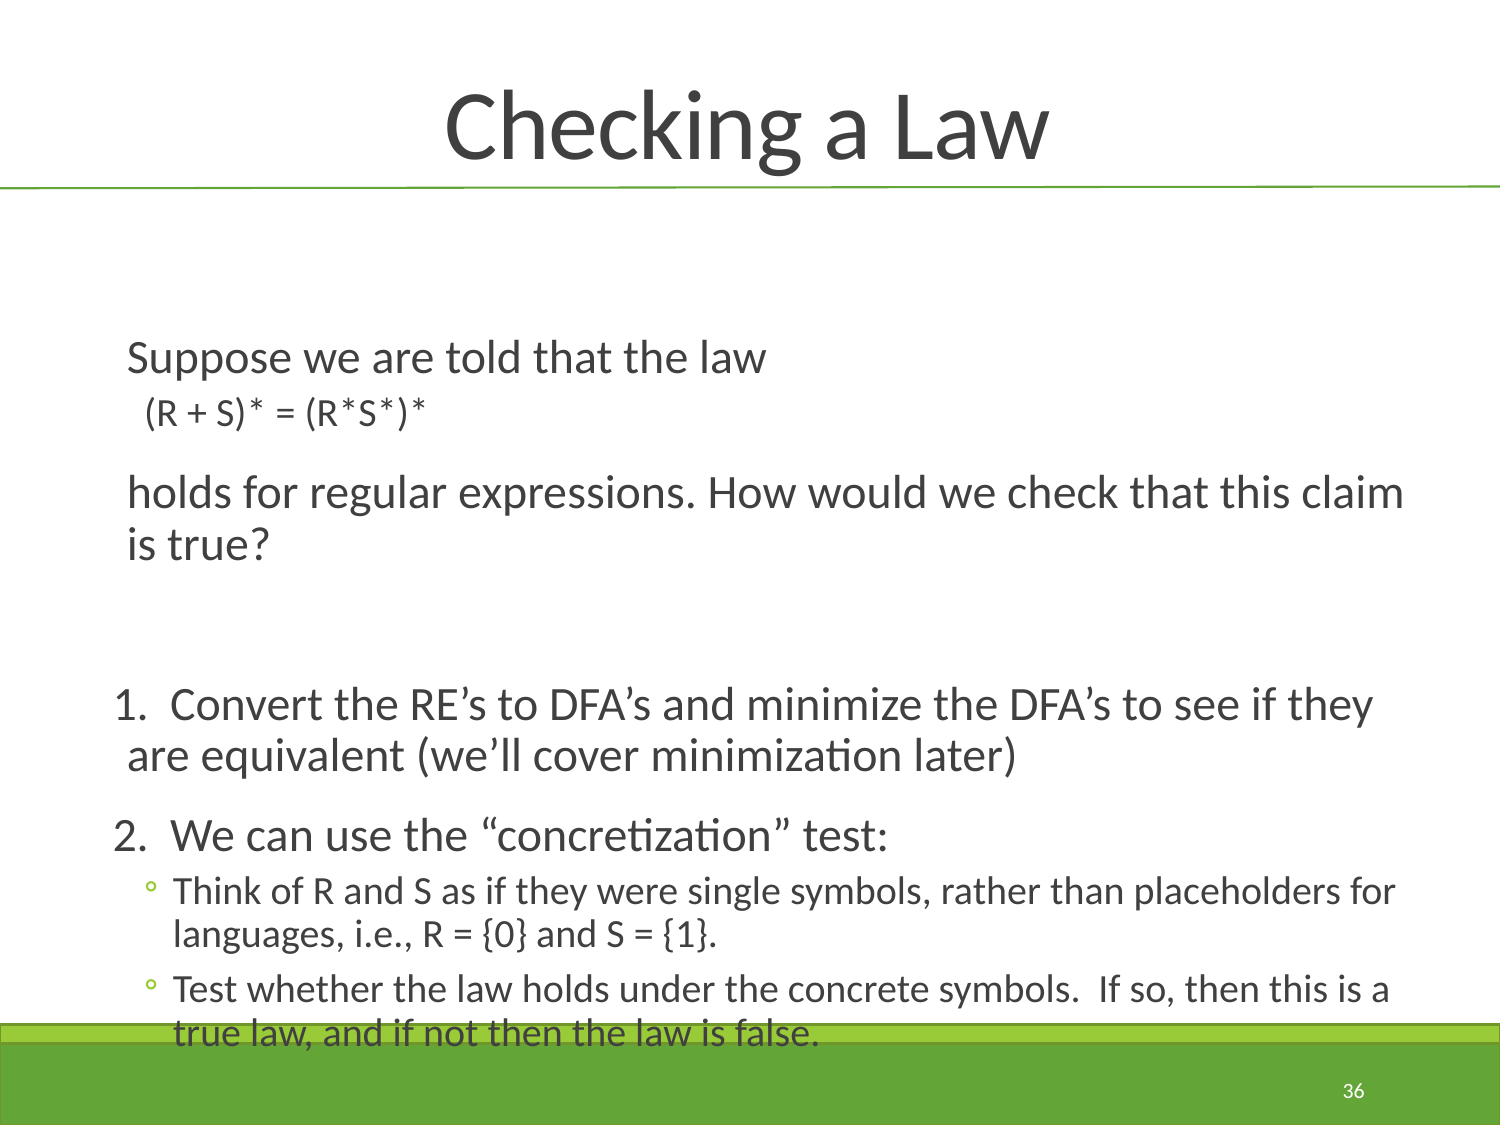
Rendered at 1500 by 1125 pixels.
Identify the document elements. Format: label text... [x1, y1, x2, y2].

slide_number 36 [1218, 1059, 1380, 1120]
list Suppose we are told that the law (R + S)* = (R*S*)* holds for regular expressions. How would we check that this claim is true? 1. Convert the RE’s to DFA’s and minimize the DFA’s to see if they are equivalent (we’ll cover minimization later) 2. We can use the “concretization” test: Think of R and S as if they were single symbols, rather than placeholders for languages, i.e., R = {0} and S = {1}. Test whether the law holds under the concrete symbols. If so, then this is a true law, and if not then the law is false. [112, 324, 1425, 1063]
title Checking a Law [72, 37, 1423, 188]
